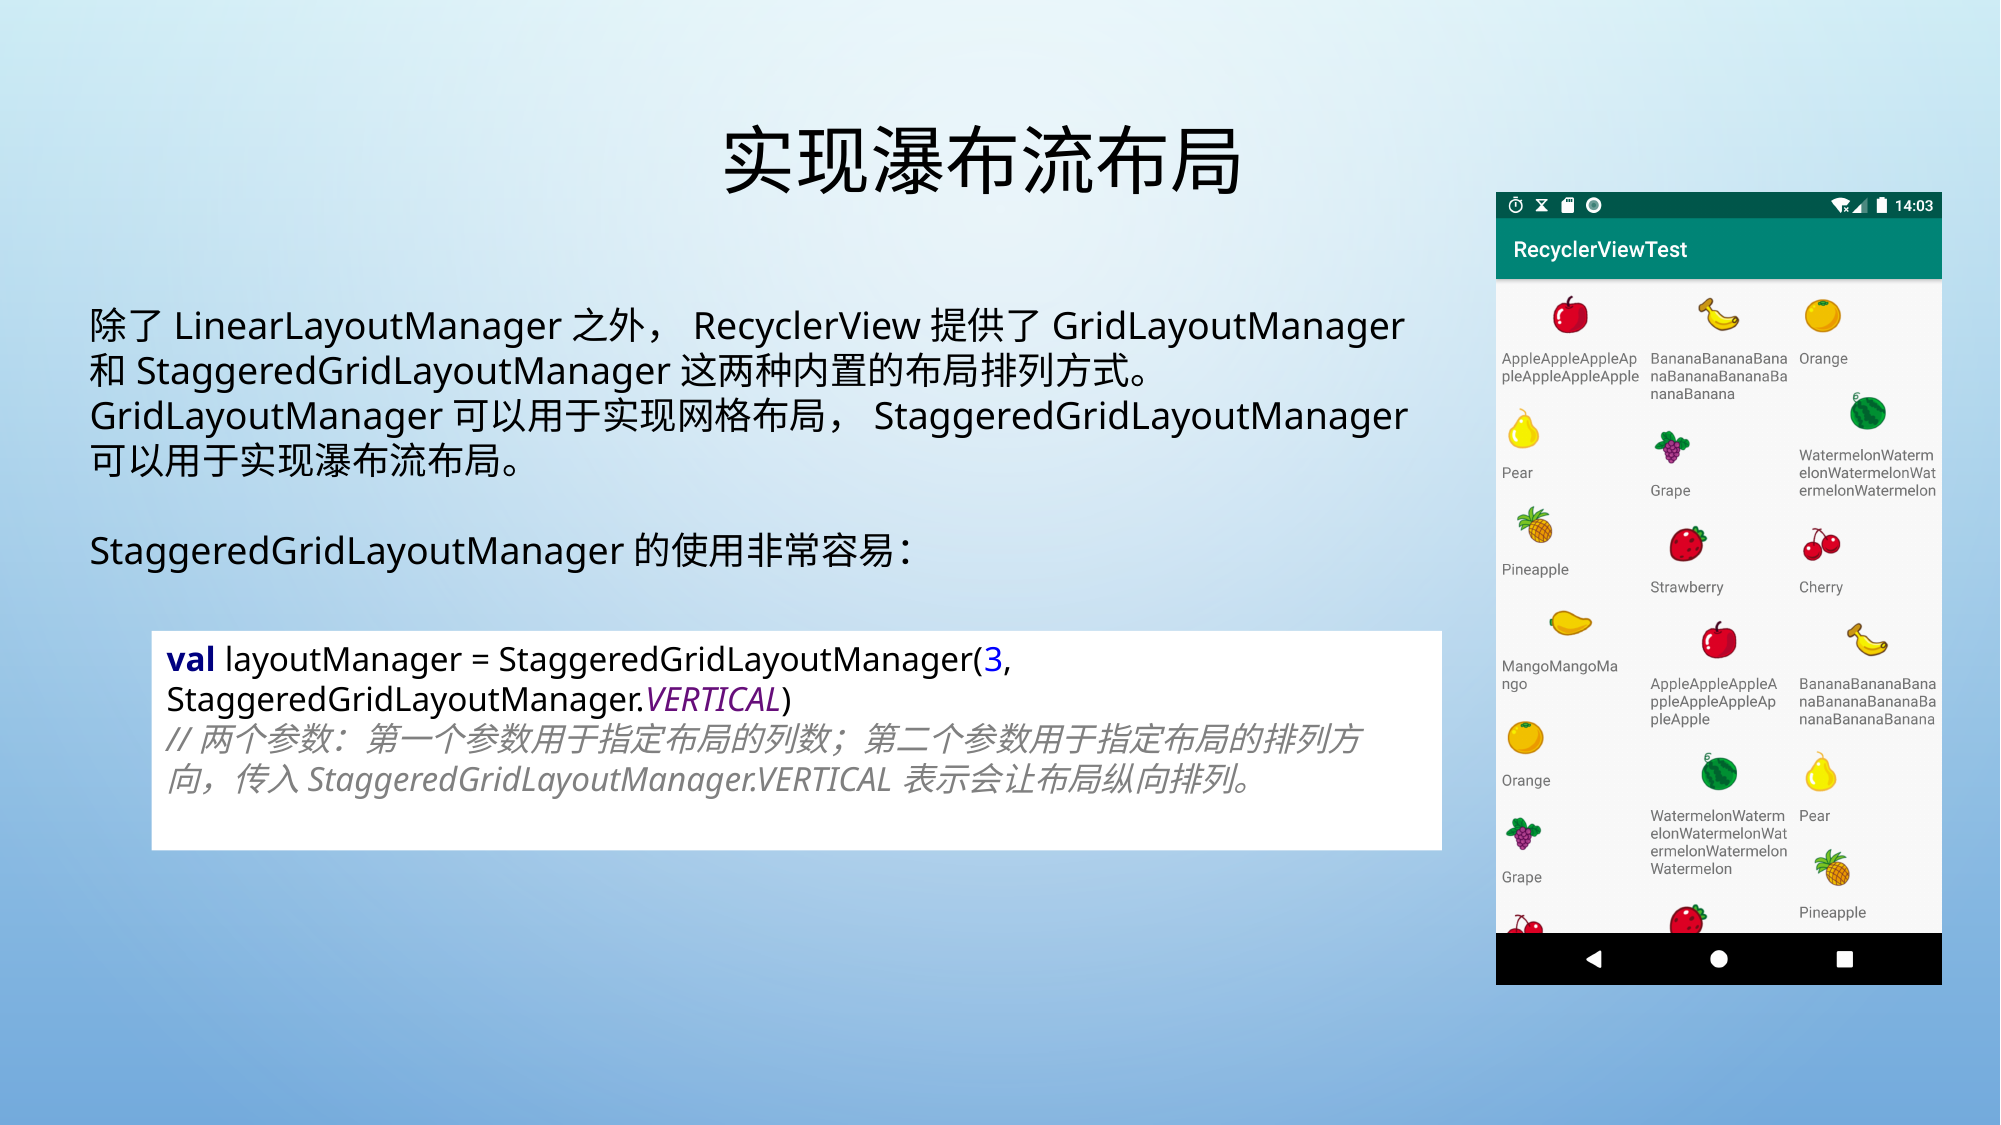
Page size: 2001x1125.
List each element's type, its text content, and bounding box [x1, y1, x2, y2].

text_box val layoutManager = StaggeredGridLayoutManager(3, StaggeredGridLayoutManager.VERTICAL) //两个参数：第一个参数用于指定布局的列数；第二个参数用于指定布局的排列方向，传入StaggeredGridLayoutManager.VERTICAL表示会让布局纵向排列。 [151, 630, 1442, 851]
text_box 除了LinearLayoutManager之外，RecyclerView提供了GridLayoutManager和StaggeredGridLayoutManager这两种内置的布局排列方式。 GridLayoutManager可以用于实现网格布局，StaggeredGridLayoutManager可以用于实现瀑布流布局。 StaggeredGridLayoutManager的使用非常容易： [74, 295, 1442, 670]
title 实现瀑布流布局 [132, 33, 1833, 296]
picture [1495, 192, 1942, 985]
